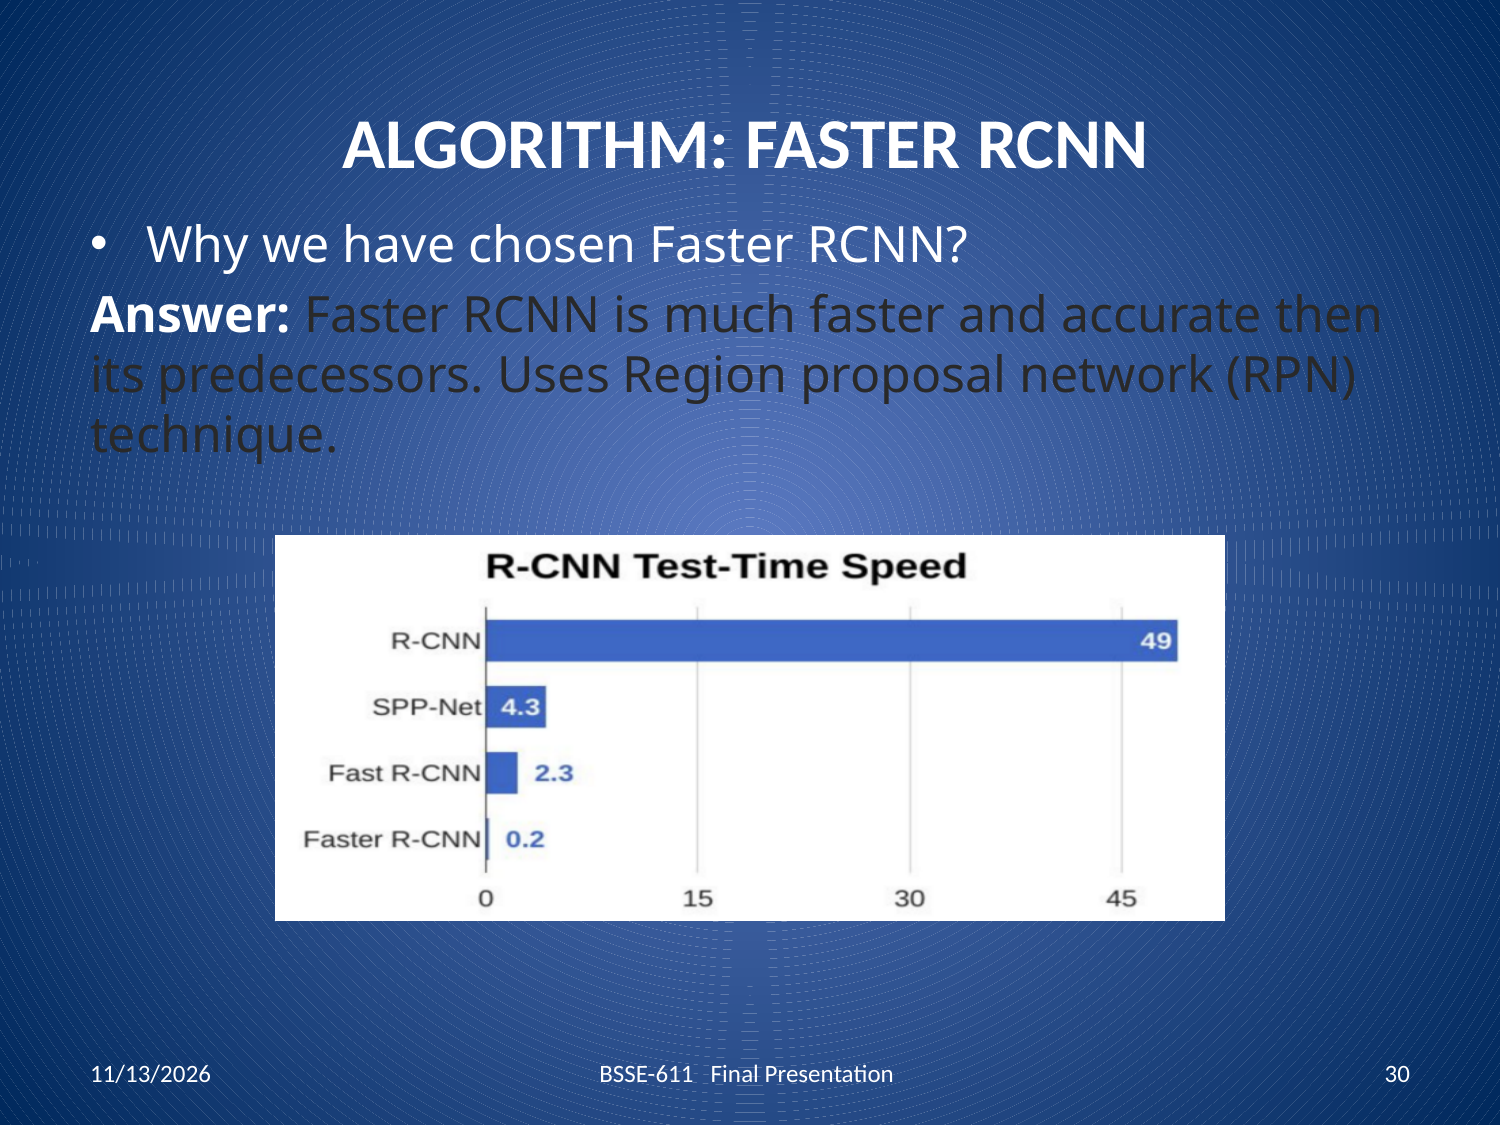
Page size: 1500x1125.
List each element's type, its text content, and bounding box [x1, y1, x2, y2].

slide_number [75, 1042, 425, 1103]
title ALGORITHM: FASTER RCNN [70, 88, 1421, 277]
picture [274, 535, 1226, 921]
footer BSSE-611 Final Presentation [512, 1042, 988, 1103]
slide_number 30 [1074, 1042, 1425, 1103]
list Why we have chosen Faster RCNN? Answer: Faster RCNN is much faster and accurate then its predecessors. Uses Region proposal network (RPN) technique. [75, 204, 1425, 948]
